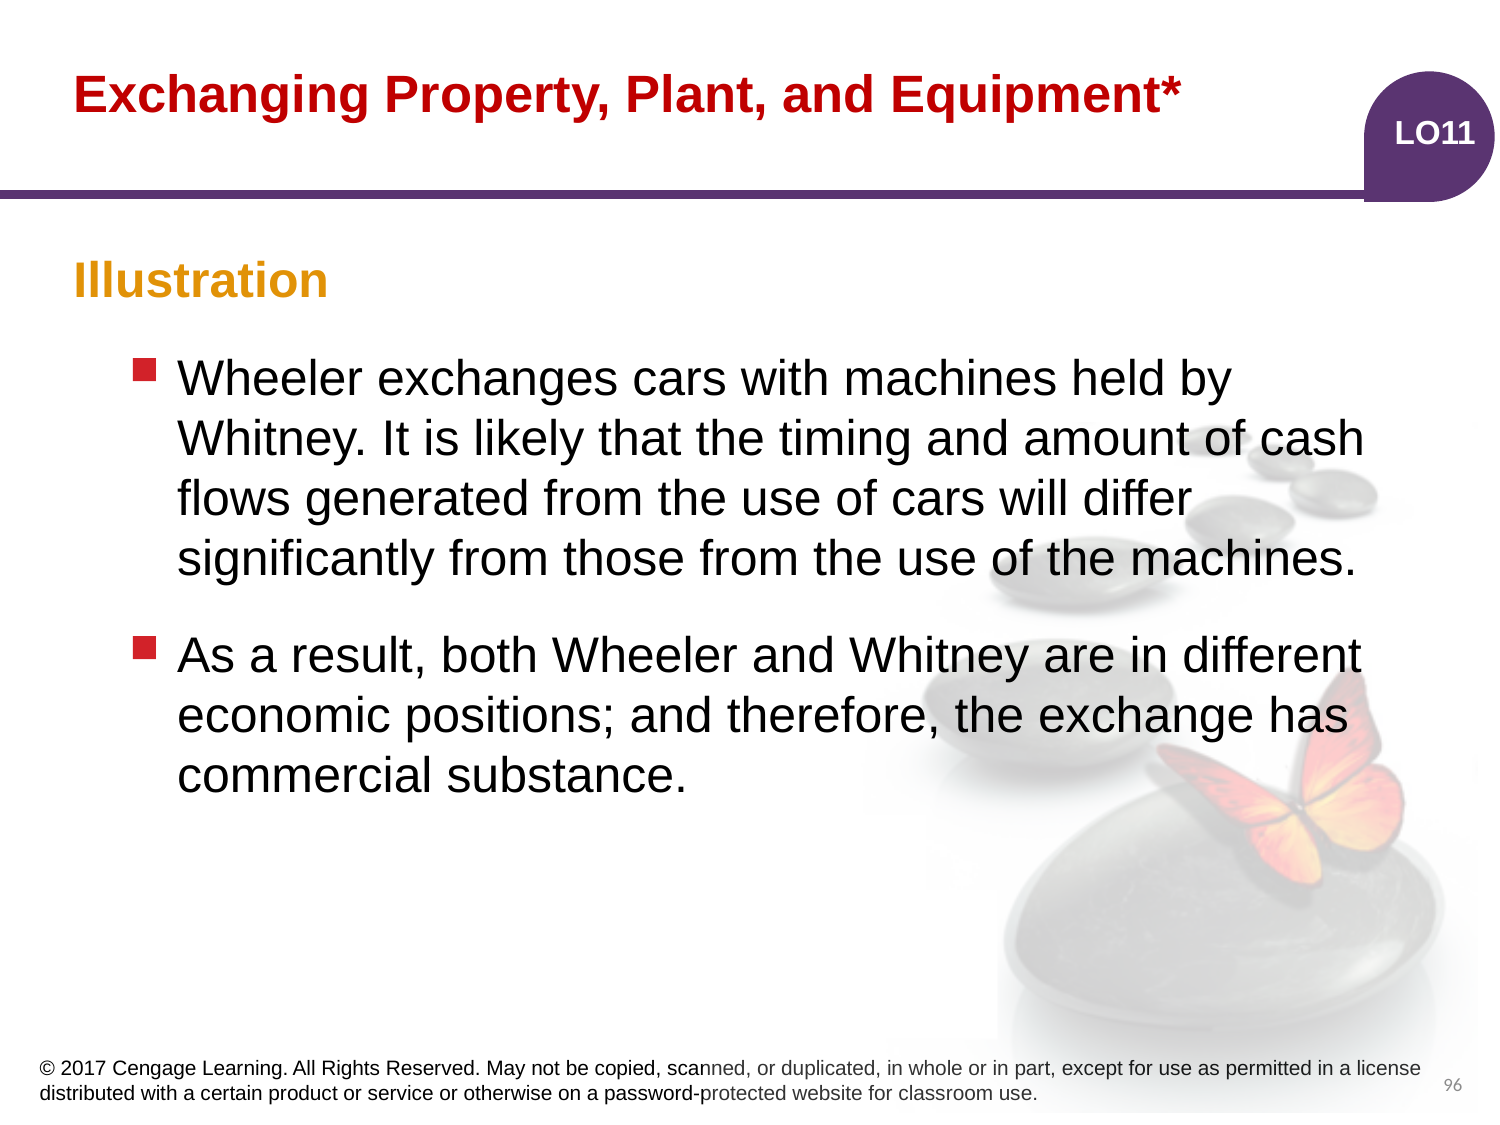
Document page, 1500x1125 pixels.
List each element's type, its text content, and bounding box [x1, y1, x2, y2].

picture [736, 1089, 746, 1100]
picture [1015, 1064, 1025, 1079]
picture [793, 1064, 802, 1075]
picture [892, 1064, 901, 1075]
picture [965, 1089, 975, 1100]
picture [864, 1060, 873, 1075]
picture [845, 1087, 851, 1100]
picture [825, 1064, 834, 1075]
picture [1117, 1062, 1123, 1075]
picture [1062, 1064, 1072, 1075]
list Illustration Wheeler exchanges cars with machines held by Whitney. It is likely that the timing and amount of cash flows generated from the use of cars will differ significantly from those from the use of the machines. As a result, both Wheeler and Whitney are in different economic positions; and therefore, the exchange has commercial substance. [58, 240, 1439, 1014]
picture [734, 1060, 743, 1075]
picture [764, 1089, 774, 1100]
picture [846, 1062, 852, 1075]
picture [868, 1085, 874, 1100]
picture [1135, 1064, 1139, 1075]
picture [819, 1085, 829, 1100]
picture [936, 1089, 945, 1100]
picture [1106, 1064, 1116, 1079]
picture [769, 1064, 775, 1075]
picture [946, 1089, 952, 1100]
title Exchanging Property, Plant, and Equipment* [58, 40, 1365, 152]
picture [886, 1089, 892, 1100]
picture [782, 1060, 791, 1075]
picture [1084, 1064, 1093, 1075]
picture [712, 1064, 721, 1075]
picture [853, 1064, 863, 1075]
picture [831, 1089, 840, 1100]
text_box LO11 [1379, 103, 1491, 159]
picture [936, 1064, 946, 1075]
picture [748, 1089, 757, 1100]
picture [723, 1064, 733, 1075]
picture [712, 1089, 718, 1100]
picture [1021, 1089, 1031, 1100]
picture [1095, 1064, 1105, 1075]
picture [1128, 1060, 1134, 1075]
picture [899, 1089, 908, 1100]
picture [836, 1064, 847, 1075]
picture [757, 1087, 763, 1100]
picture [969, 1064, 979, 1075]
picture [952, 1064, 962, 1075]
picture [704, 1089, 711, 1100]
picture [808, 1089, 818, 1100]
slide_number 96 [1139, 1042, 1478, 1103]
picture [1074, 1064, 1083, 1075]
picture [998, 1064, 1007, 1075]
picture [852, 1089, 862, 1100]
picture [1026, 1064, 1037, 1075]
picture [805, 1064, 815, 1079]
picture [1038, 1062, 1050, 1075]
picture [980, 1064, 986, 1075]
picture [776, 1085, 785, 1100]
picture [792, 1089, 807, 1100]
picture [730, 1087, 736, 1100]
picture [875, 1089, 885, 1100]
picture [999, 1089, 1008, 1100]
picture [924, 1060, 933, 1075]
picture [914, 1089, 934, 1100]
picture [758, 1064, 768, 1075]
picture [1011, 1089, 1020, 1100]
picture [719, 1089, 729, 1100]
picture [908, 1064, 923, 1075]
picture [953, 1089, 963, 1100]
picture [976, 1089, 991, 1100]
picture [704, 1064, 709, 1075]
